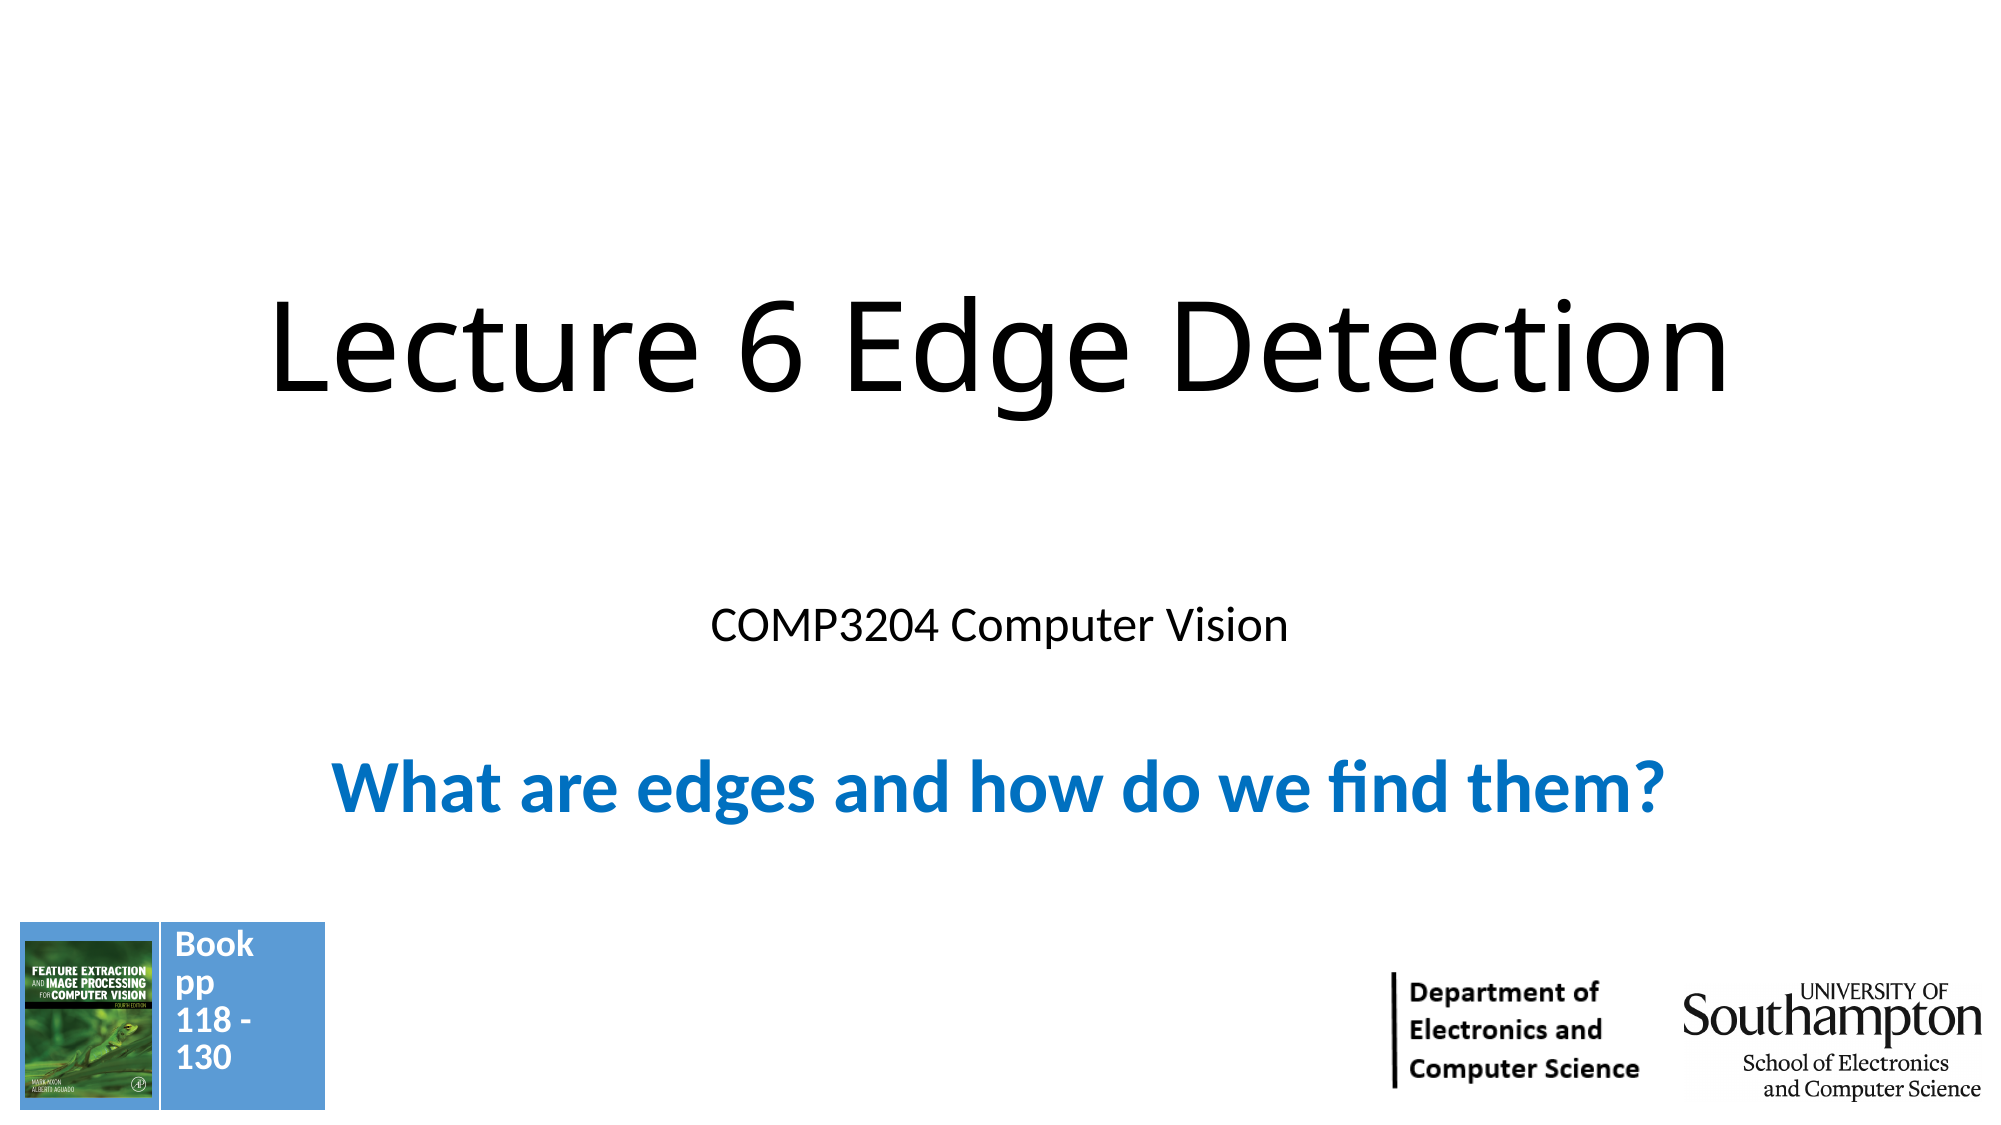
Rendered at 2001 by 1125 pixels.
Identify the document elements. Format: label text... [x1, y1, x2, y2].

subtitle COMP3204 Computer Vision What are edges and how do we find them? [249, 590, 1750, 863]
table_header Book pp 118 - 130 [161, 922, 325, 1110]
picture [1374, 957, 1656, 1112]
picture [25, 941, 152, 1098]
title Lecture 6 Edge Detection [249, 184, 1750, 576]
picture [1684, 983, 1982, 1102]
table_header [20, 922, 159, 1110]
